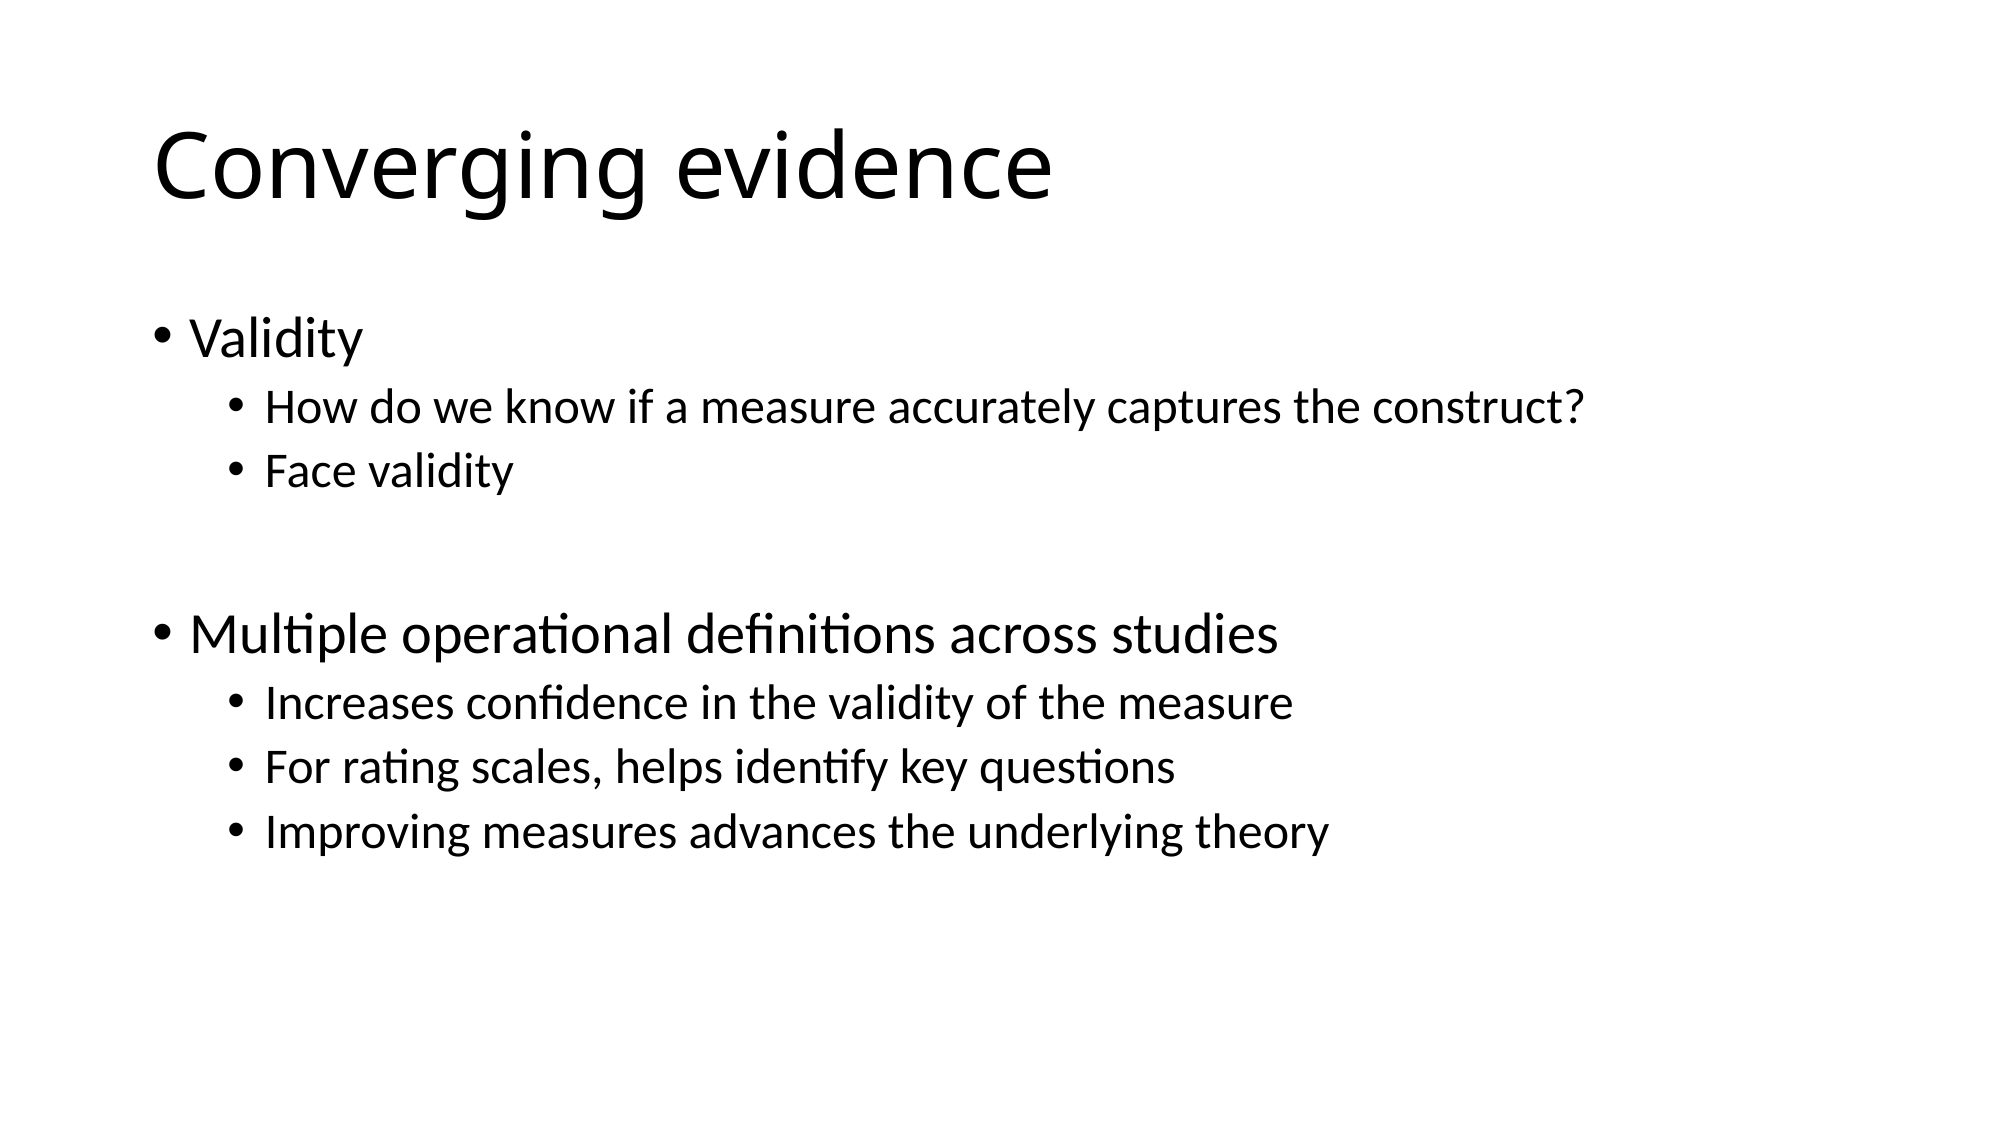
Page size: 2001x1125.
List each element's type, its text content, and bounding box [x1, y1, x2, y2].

title Converging evidence [137, 59, 1863, 278]
list Validity How do we know if a measure accurately captures the construct? Face validity Multiple operational definitions across studies Increases confidence in the validity of the measure For rating scales, helps identify key questions Improving measures advances the underlying theory [137, 299, 1863, 1014]
